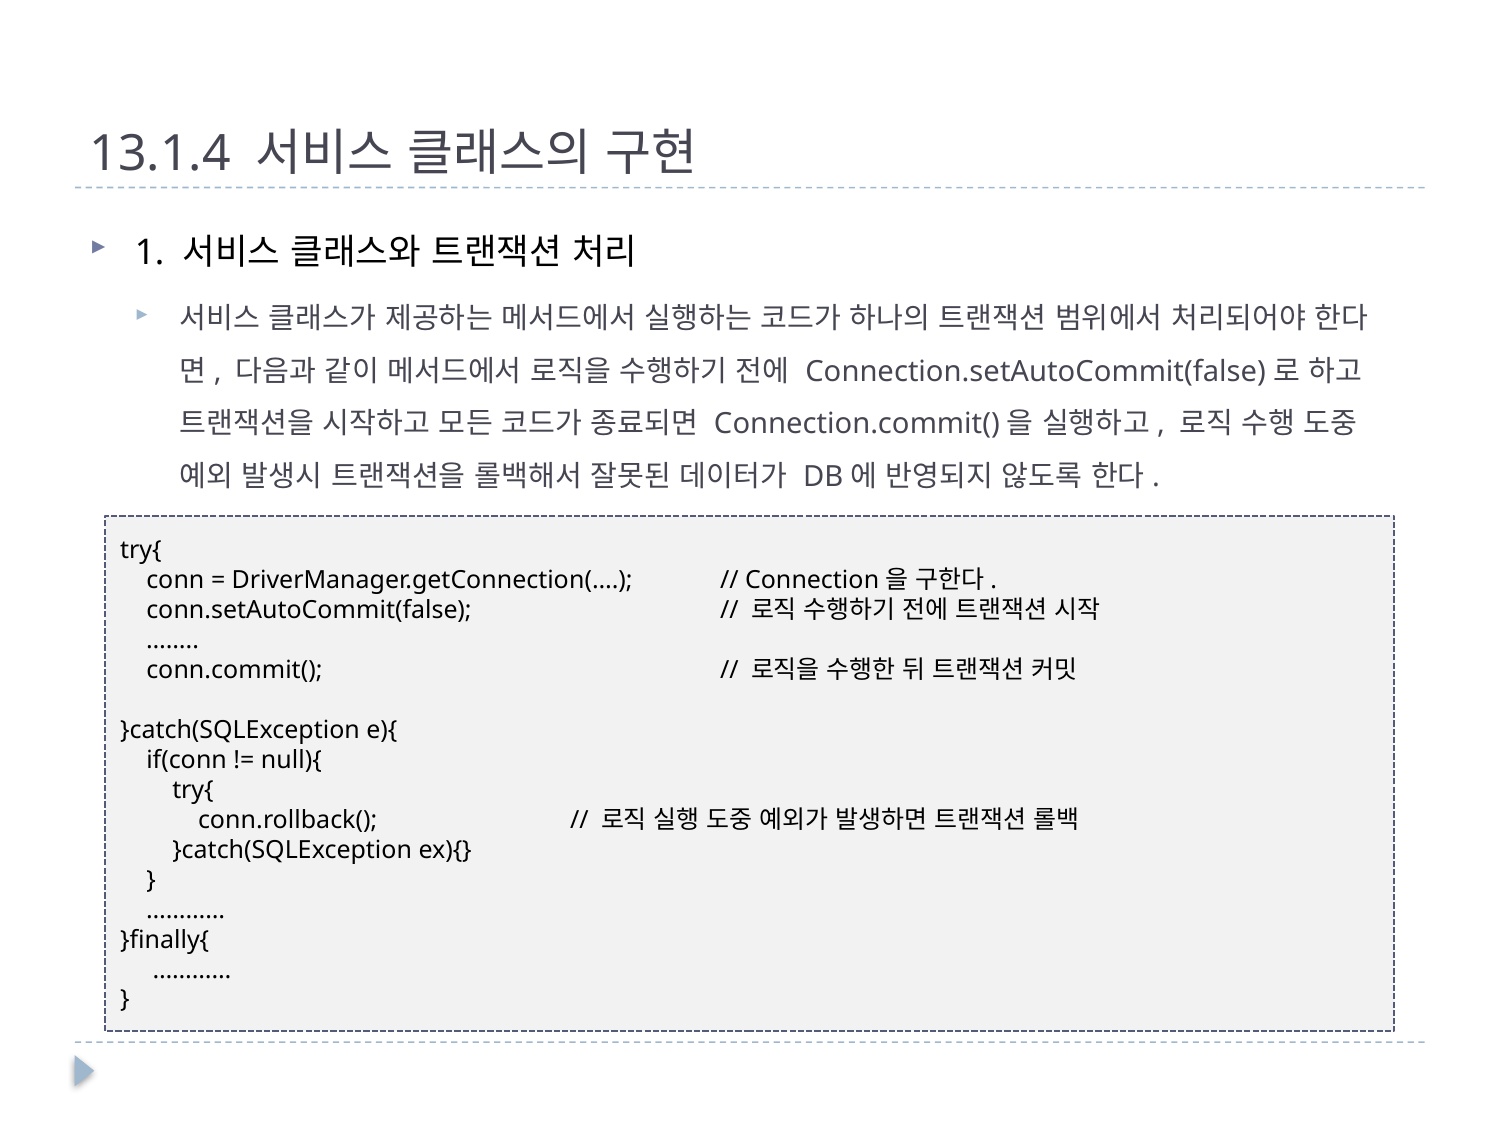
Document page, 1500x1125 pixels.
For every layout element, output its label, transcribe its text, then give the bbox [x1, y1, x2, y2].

title 13.1.4 서비스 클래스의 구현 [75, 24, 1425, 188]
list 1. 서비스 클래스와 트랜잭션 처리 서비스 클래스가 제공하는 메서드에서 실행하는 코드가 하나의 트랜잭션 범위에서 처리되어야 한다면, 다음과 같이 메서드에서 로직을 수행하기 전에 Connection.setAutoCommit(false)로 하고 트랜잭션을 시작하고 모든 코드가 종료되면 Connection.commit()을 실행하고, 로직 수행 도중 예외 발생시 트랜잭션을 롤백해서 잘못된 데이터가 DB에 반영되지 않도록 한다. [75, 200, 1425, 1010]
text_box try{ conn = DriverManager.getConnection(….); // Connection을 구한다. conn.setAutoCommit(false); // 로직 수행하기 전에 트랜잭션 시작 …….. conn.commit(); // 로직을 수행한 뒤 트랜잭션 커밋 }catch(SQLException e){ if(conn != null){ try{ conn.rollback(); // 로직 실행 도중 예외가 발생하면 트랜잭션 롤백 }catch(SQLException ex){} } ………… }finally{ ………… } [104, 514, 1396, 1033]
